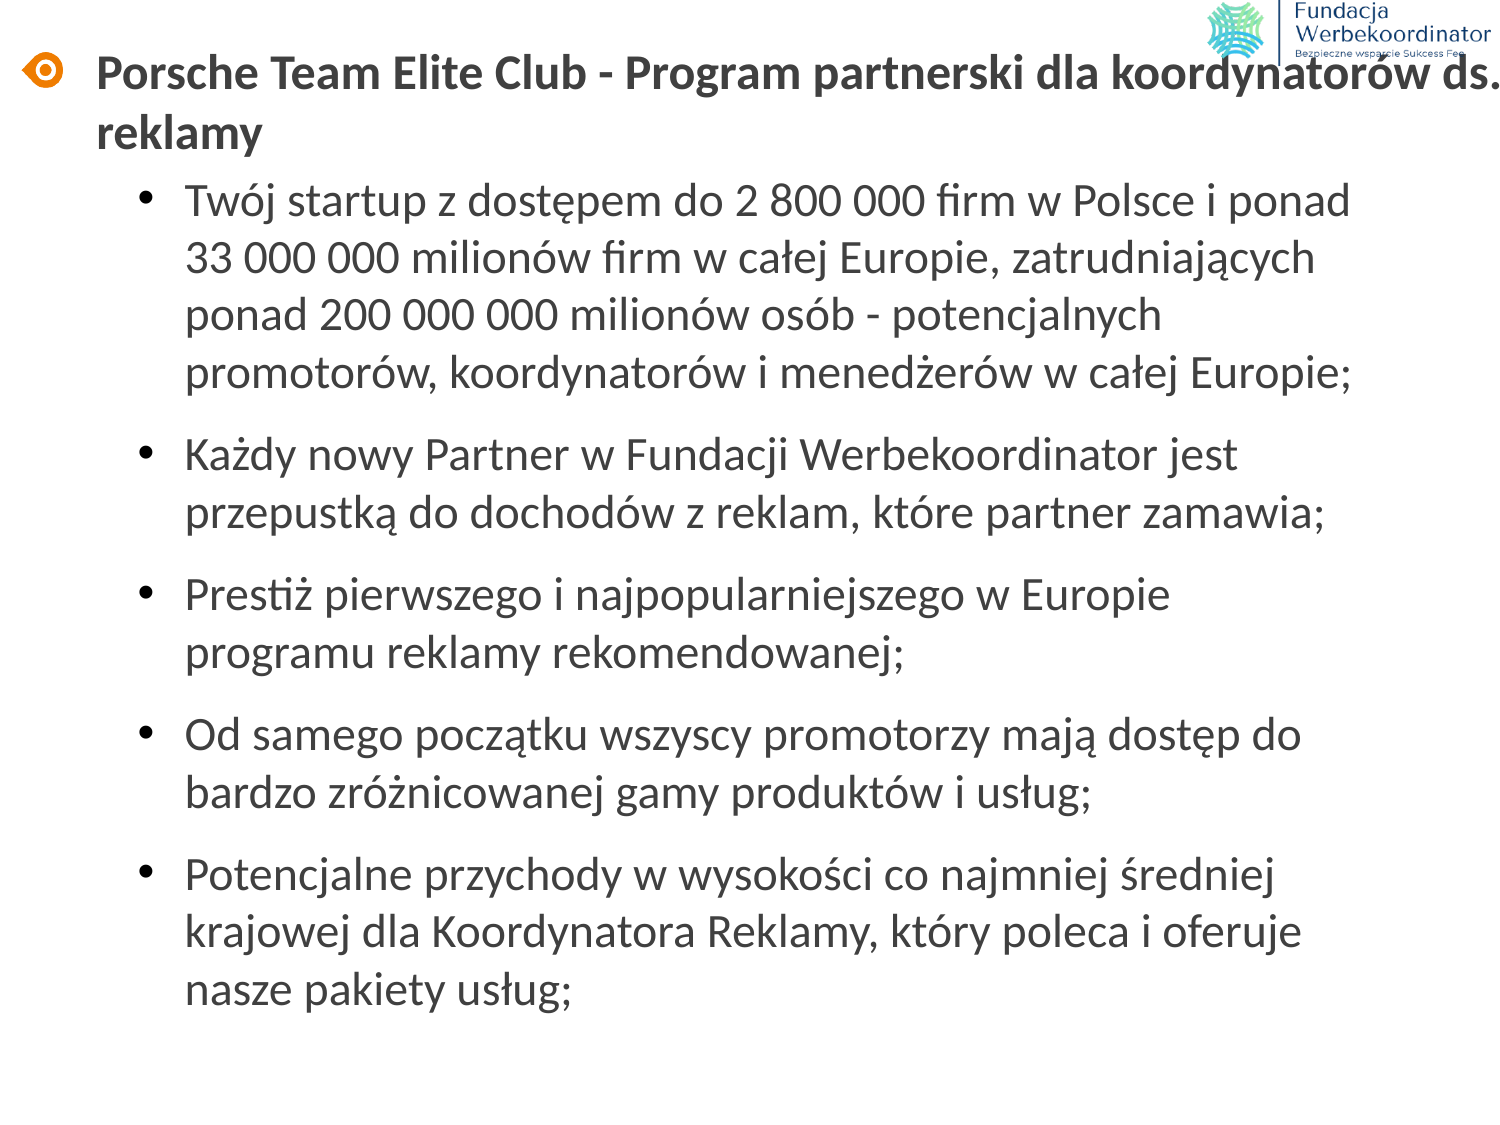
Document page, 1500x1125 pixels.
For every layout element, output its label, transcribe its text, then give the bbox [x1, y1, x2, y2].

picture [1207, 0, 1492, 173]
text_box Porsche Team Elite Club - Program partnerski dla koordynatorów ds. reklamy [6, 66, 1202, 133]
picture [21, 52, 63, 88]
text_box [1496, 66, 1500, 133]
text_box Twój startup z dostępem do 2 800 000 firm w Polsce i ponad 33 000 000 milionów firm w całej Europie, zatrudniających ponad 200 000 000 milionów osób - potencjalnych promotorów, koordynatorów i menedżerów w całej Europie; Każdy nowy Partner w Fundacji Werbekoordinator jest przepustką do dochodów z reklam, które partner zamawia; Prestiż pierwszego i najpopularniejszego w Europie programu reklamy rekomendowanej; Od samego początku wszyscy promotorzy mają dostęp do bardzo zróżnicowanej gamy produktów i usług; Potencjalne przychody w wysokości co najmniej średniej krajowej dla Koordynatora Reklamy, który poleca i oferuje nasze pakiety usług; [122, 160, 1377, 1023]
